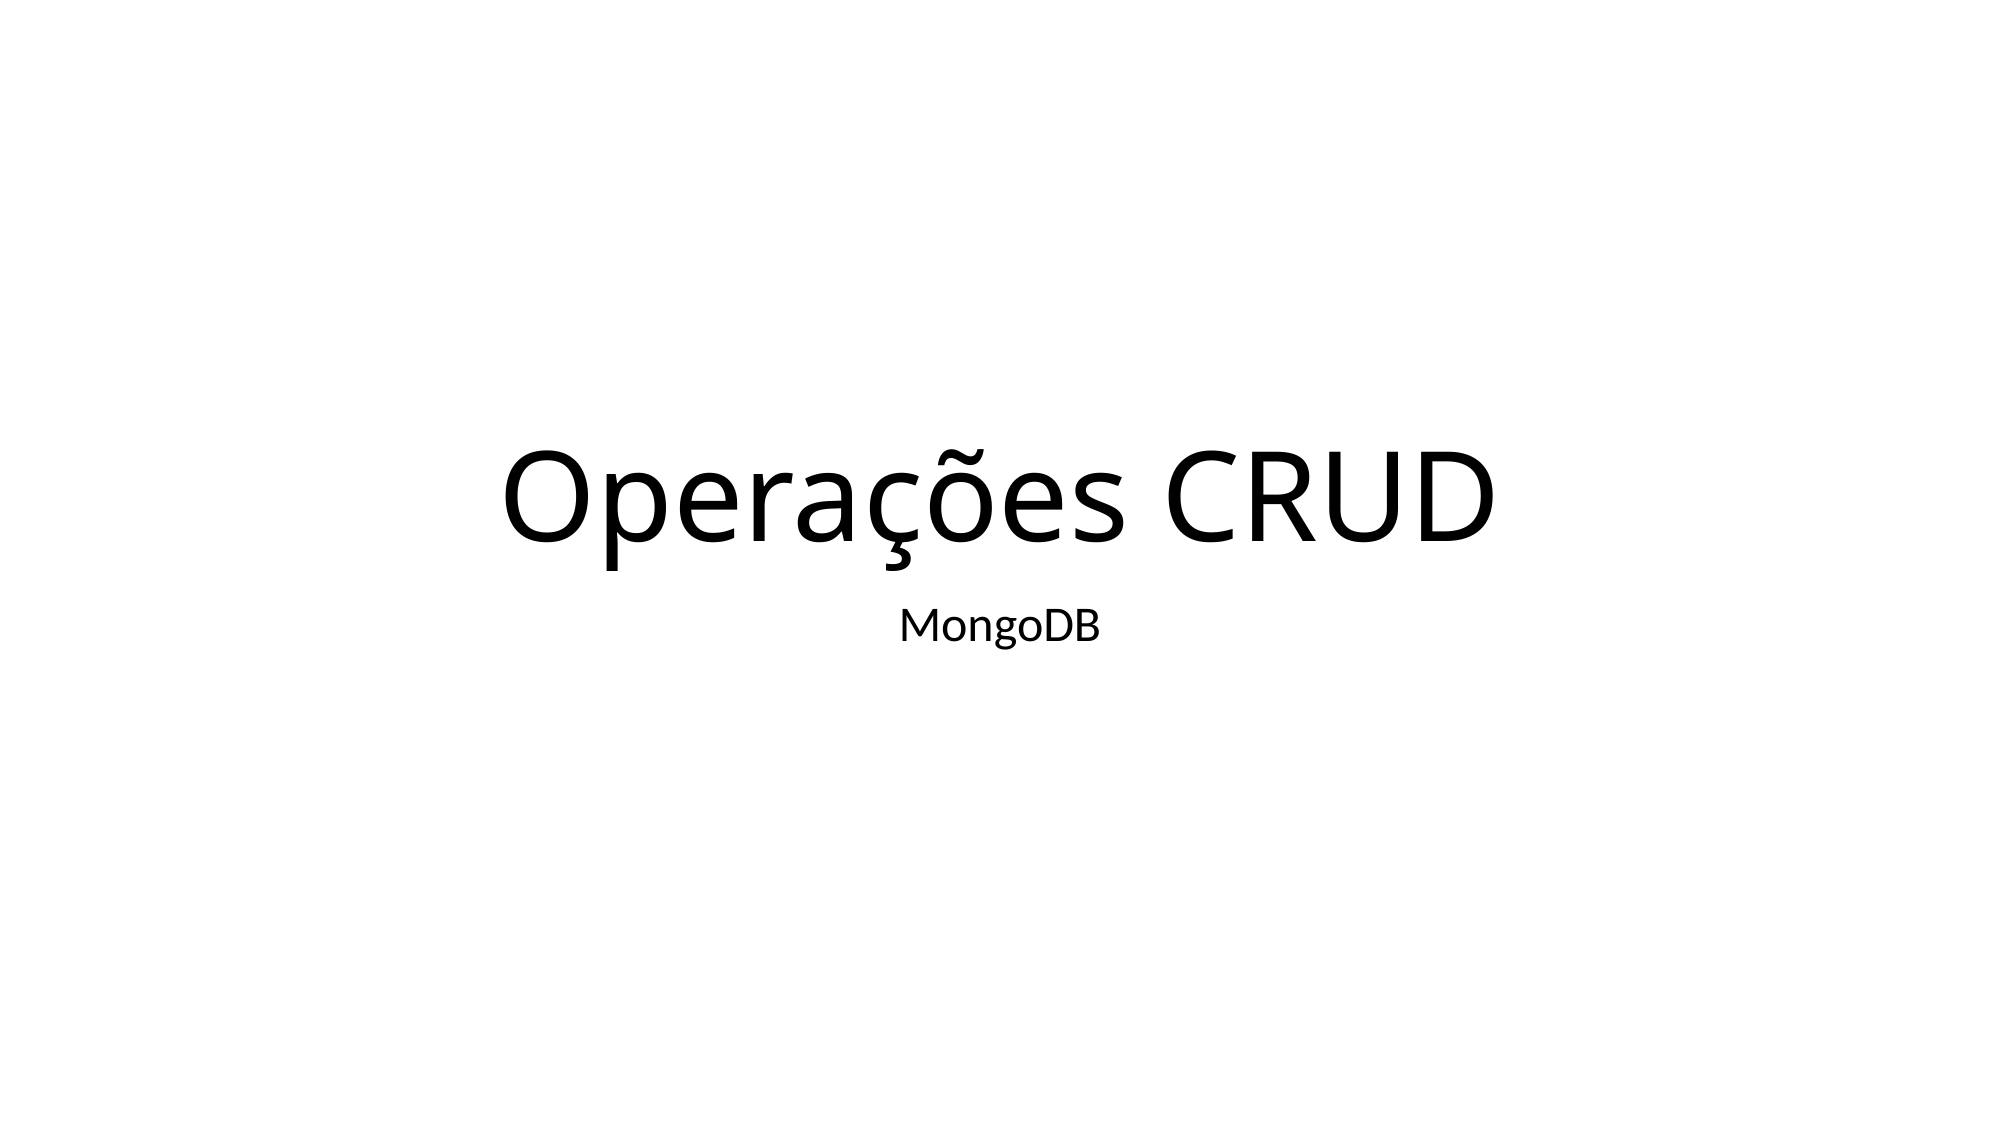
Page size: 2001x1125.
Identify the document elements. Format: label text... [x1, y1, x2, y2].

title Operações CRUD [249, 184, 1750, 576]
subtitle MongoDB [249, 590, 1750, 863]
